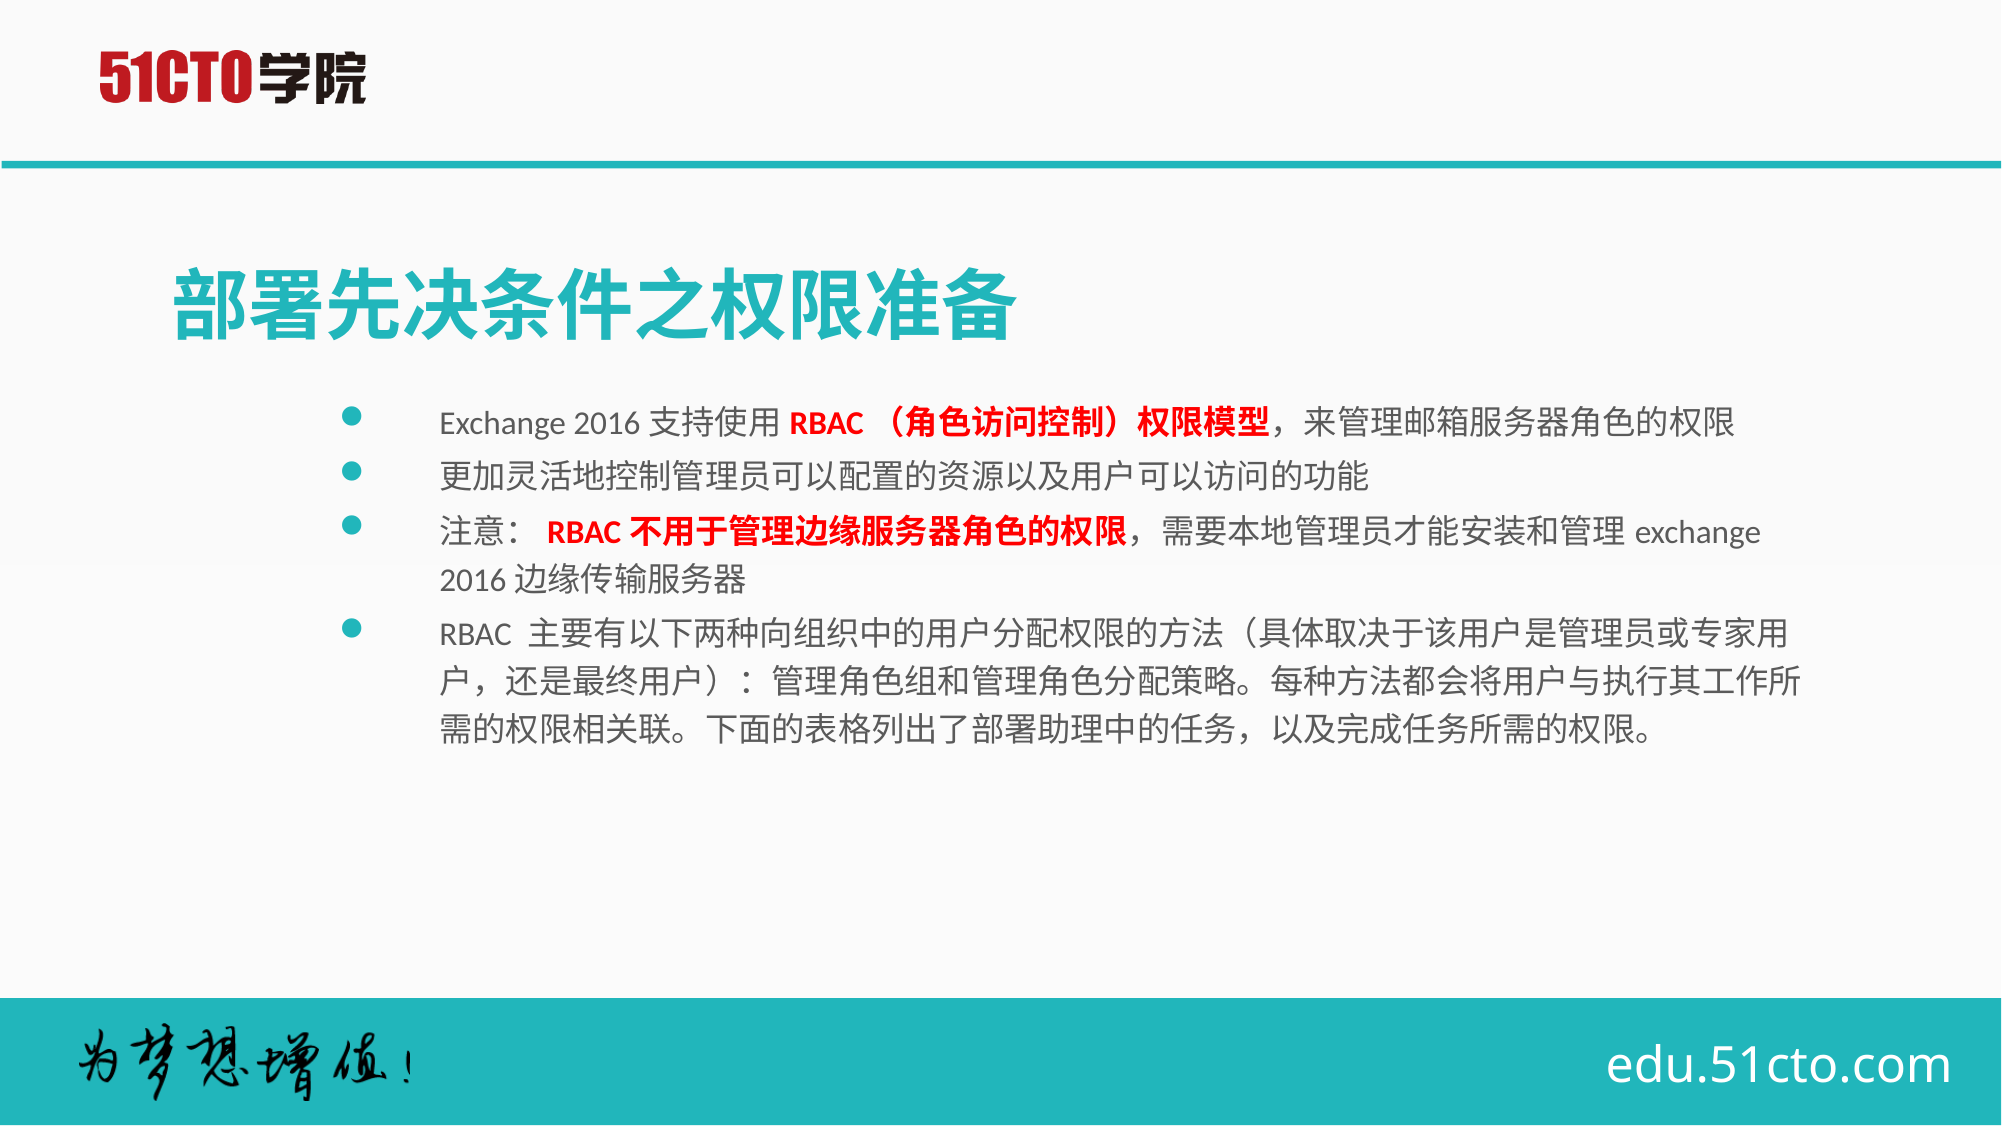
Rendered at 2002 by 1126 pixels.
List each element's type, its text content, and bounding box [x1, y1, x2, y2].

picture [100, 50, 366, 104]
list Exchange 2016支持使用RBAC（角色访问控制）权限模型，来管理邮箱服务器角色的权限 更加灵活地控制管理员可以配置的资源以及用户可以访问的功能 注意：RBAC不用于管理边缘服务器角色的权限，需要本地管理员才能安装和管理exchange 2016边缘传输服务器 RBAC 主要有以下两种向组织中的用户分配权限的方法（具体取决于该用户是管理员或专家用户，还是最终用户）：管理角色组和管理角色分配策略。每种方法都会将用户与执行其工作所需的权限相关联。下面的表格列出了部署助理中的任务，以及完成任务所需的权限。 [161, 385, 1828, 870]
title 部署先决条件之权限准备 [156, 243, 1831, 362]
picture [79, 1023, 410, 1101]
